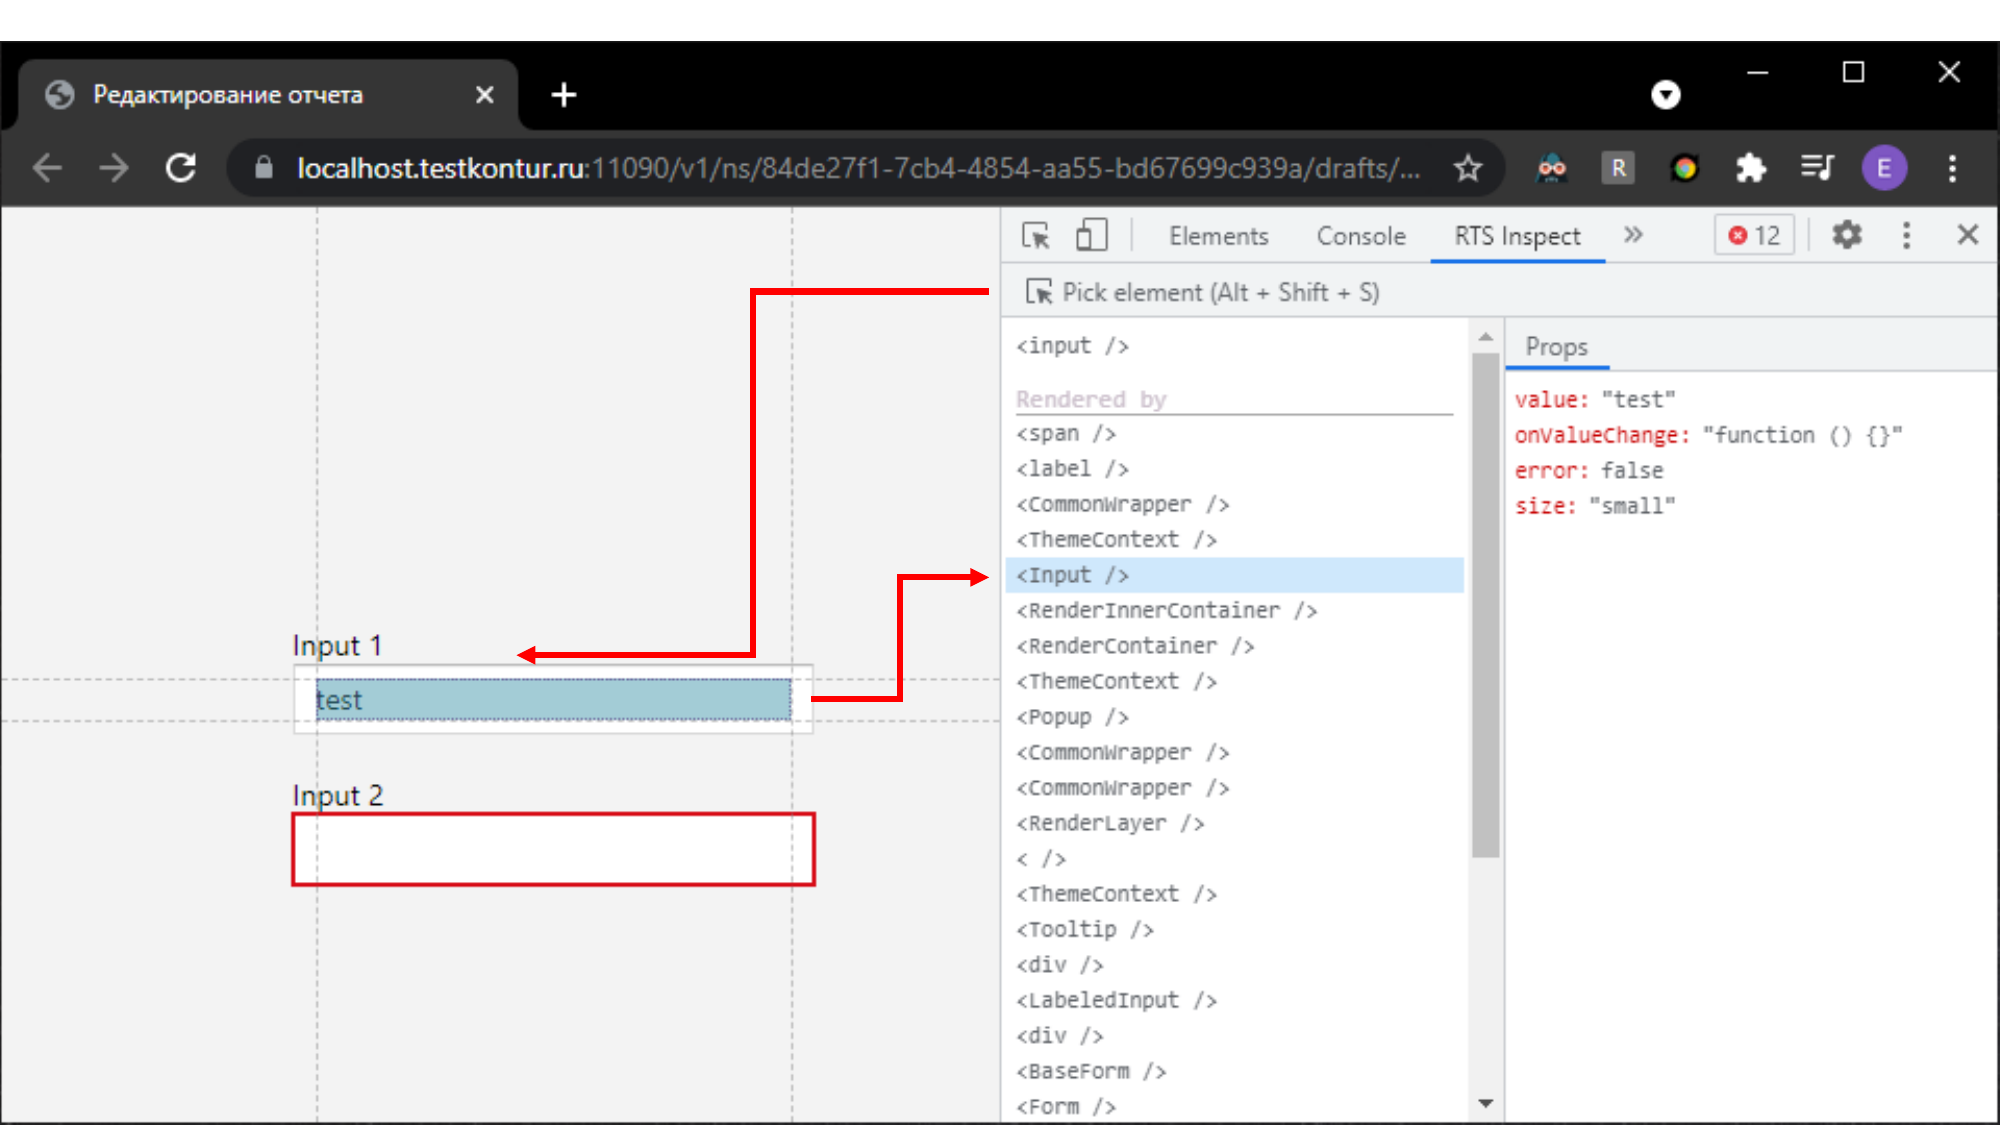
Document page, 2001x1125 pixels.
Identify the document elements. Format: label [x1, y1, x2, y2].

text_box [810, 577, 990, 700]
picture [0, 41, 2000, 1125]
text_box [516, 291, 990, 656]
